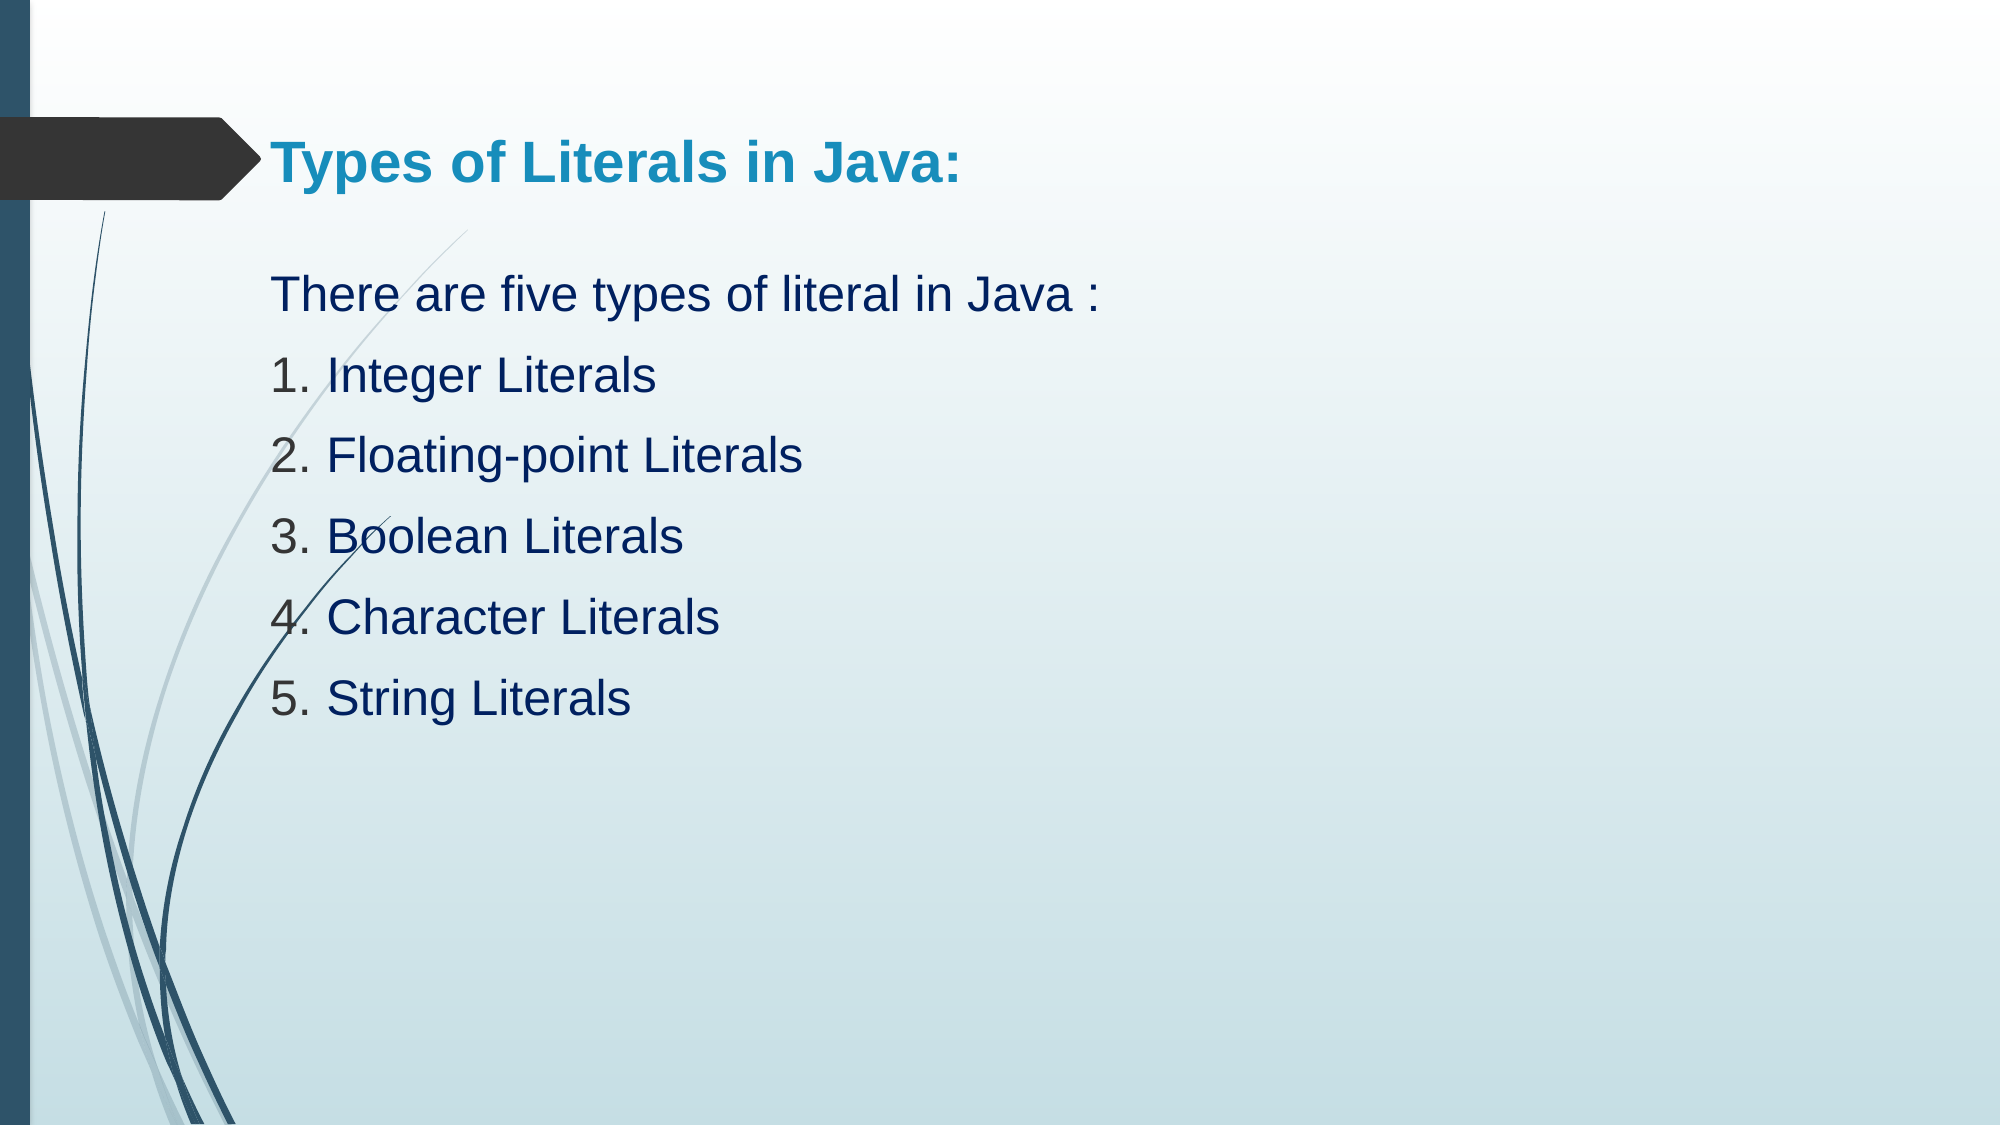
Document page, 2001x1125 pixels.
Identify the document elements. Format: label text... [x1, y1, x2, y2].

title Types of Literals in Java: [255, 116, 1722, 206]
list There are five types of literal in Java : Integer Literals Floating-point Literals Boolean Literals Character Literals String Literals [255, 253, 1718, 1035]
